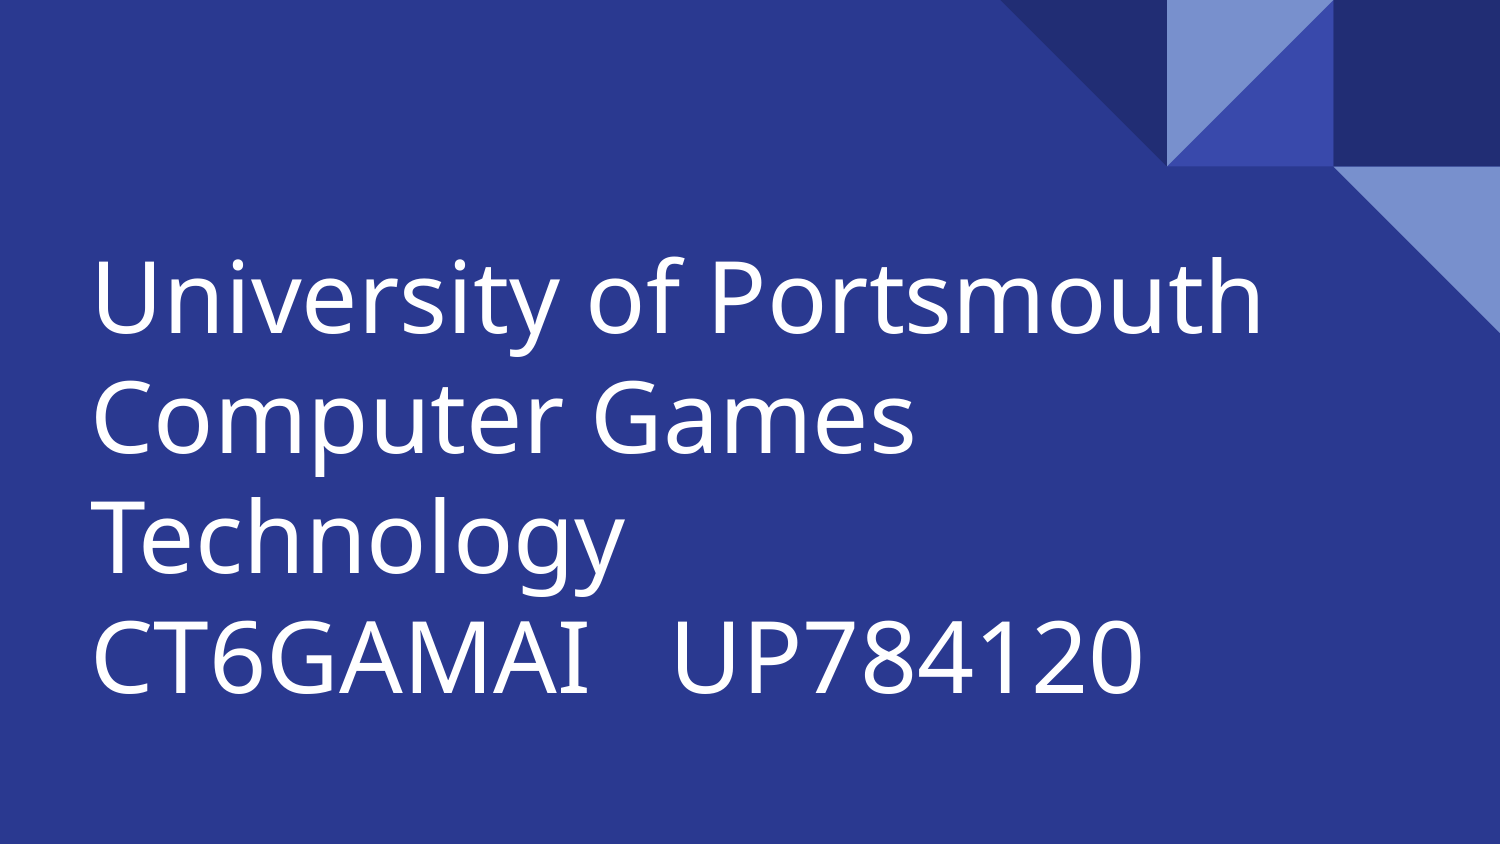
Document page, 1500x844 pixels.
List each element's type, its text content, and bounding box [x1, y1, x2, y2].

title University of Portsmouth Computer Games Technology CT6GAMAI UP784120 [75, 194, 1425, 729]
